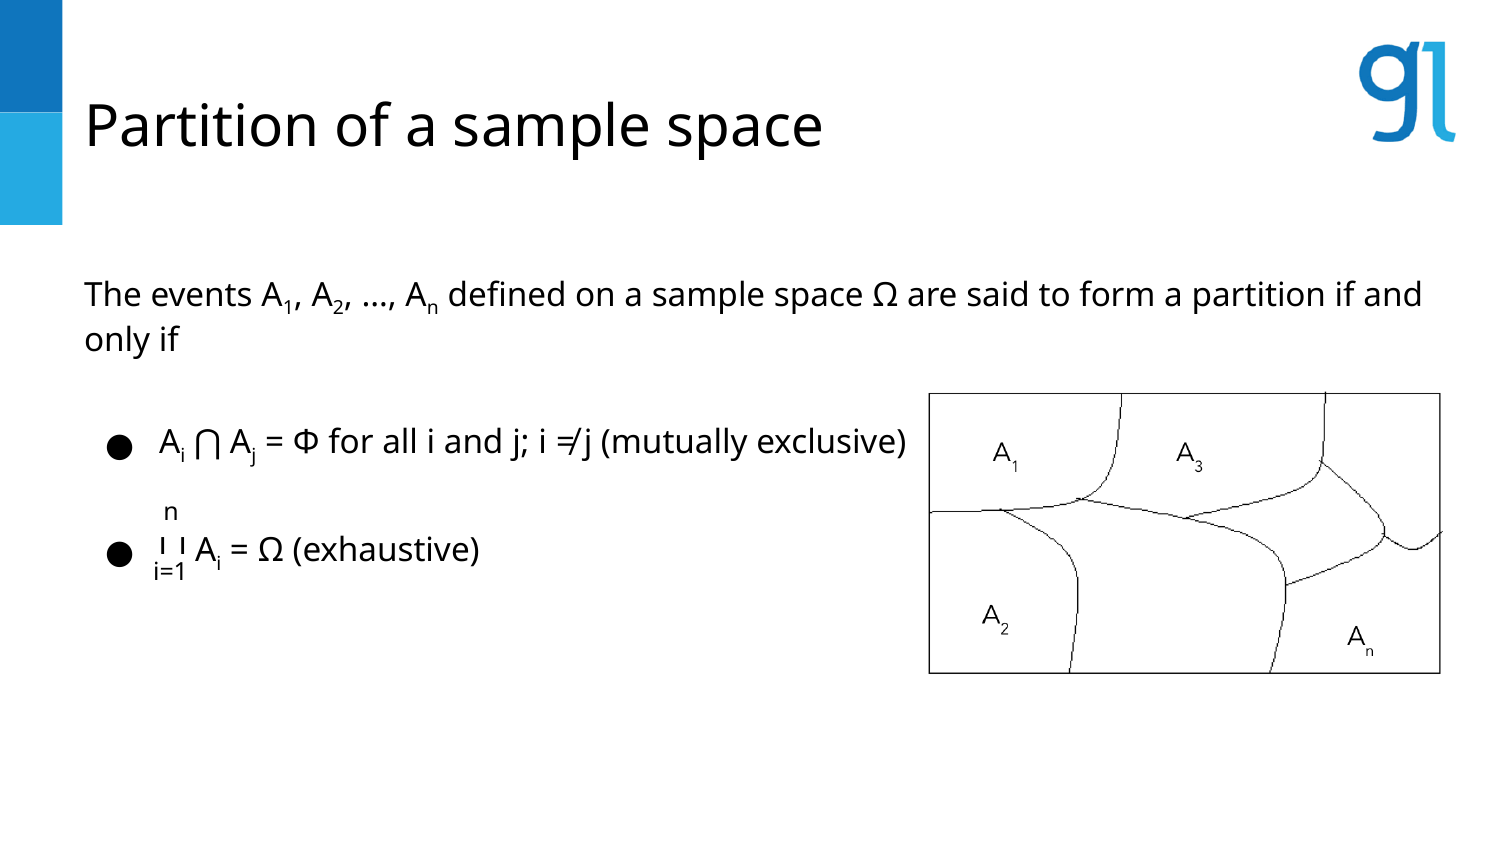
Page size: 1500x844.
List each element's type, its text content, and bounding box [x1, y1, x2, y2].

picture [1331, 17, 1482, 167]
text_box n [148, 496, 215, 541]
text_box i=1 [138, 540, 215, 603]
title Partition of a sample space [69, 72, 1175, 167]
list The events A1, A2, …, An defined on a sample space Ω are said to form a partition if and only if Ai ⋂ Aj = Φ for all i and j; i ≠ j (mutually exclusive) ⋃ Ai = Ω (exhaustive) [69, 257, 1447, 741]
picture [926, 389, 1445, 679]
